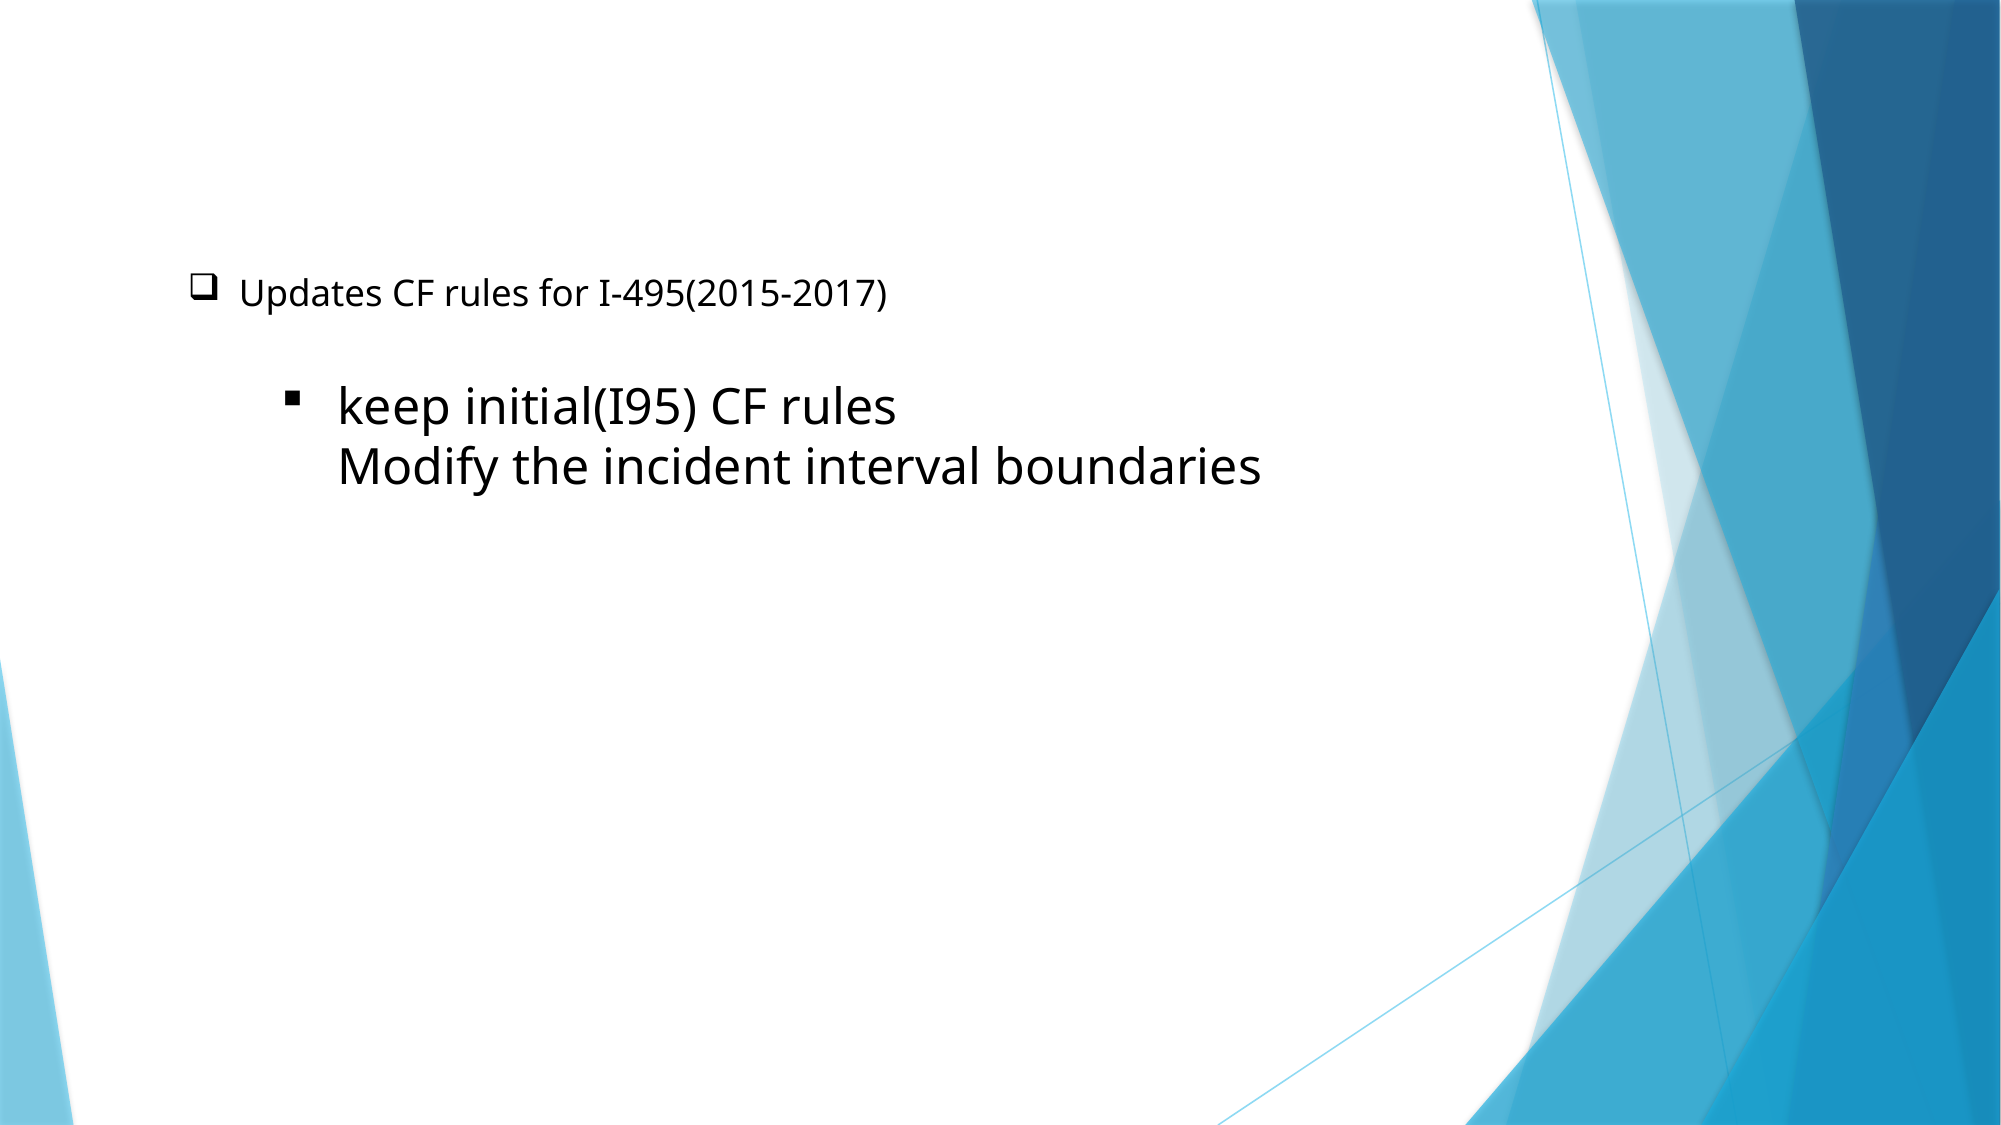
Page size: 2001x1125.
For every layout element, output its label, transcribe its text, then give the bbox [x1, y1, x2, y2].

text_box keep initial(I95) CF rules Modify the incident interval boundaries [266, 367, 1666, 502]
title Updates CF rules for I-495(2015-2017) [172, 262, 1584, 368]
